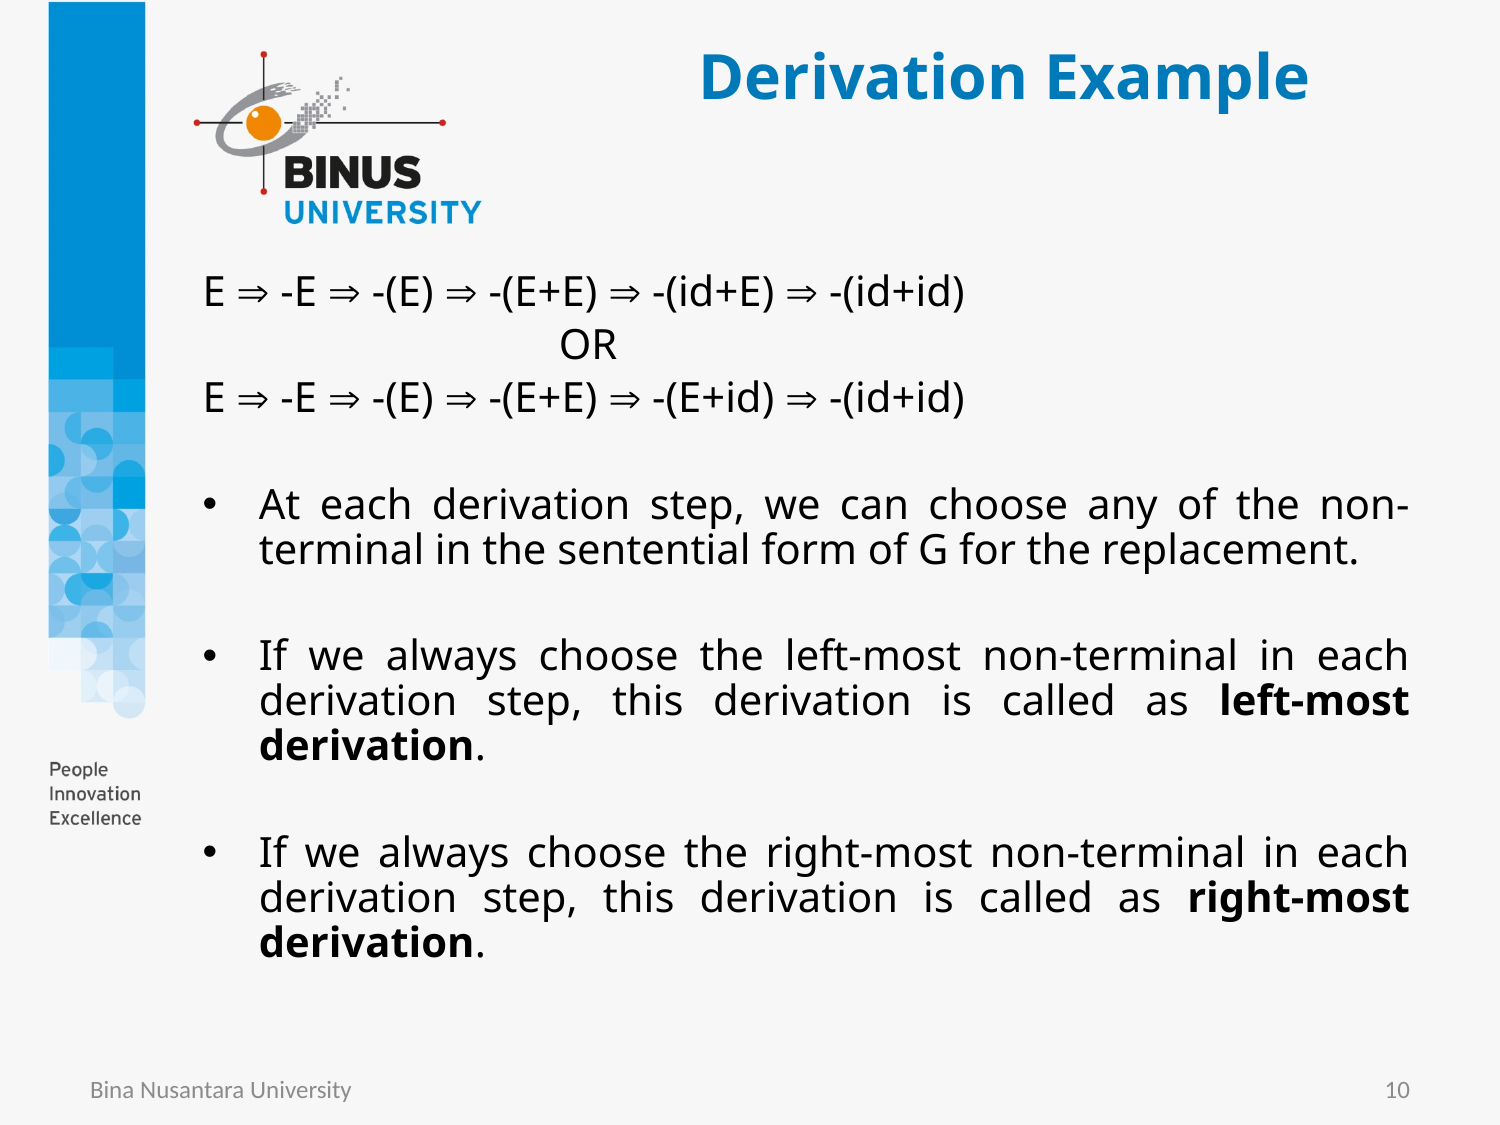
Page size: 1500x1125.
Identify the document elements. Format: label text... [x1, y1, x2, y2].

list E  -E  -(E)  -(E+E)  -(id+E)  -(id+id) OR E  -E  -(E)  -(E+E)  -(E+id)  -(id+id) At each derivation step, we can choose any of the non-terminal in the sentential form of G for the replacement. If we always choose the left-most non-terminal in each derivation step, this derivation is called as left-most derivation. If we always choose the right-most non-terminal in each derivation step, this derivation is called as right-most derivation. [187, 262, 1425, 1025]
title Derivation Example [537, 24, 1472, 125]
slide_number Bina Nusantara University [75, 1058, 425, 1119]
picture [0, 0, 1500, 845]
slide_number 10 [1074, 1058, 1425, 1119]
